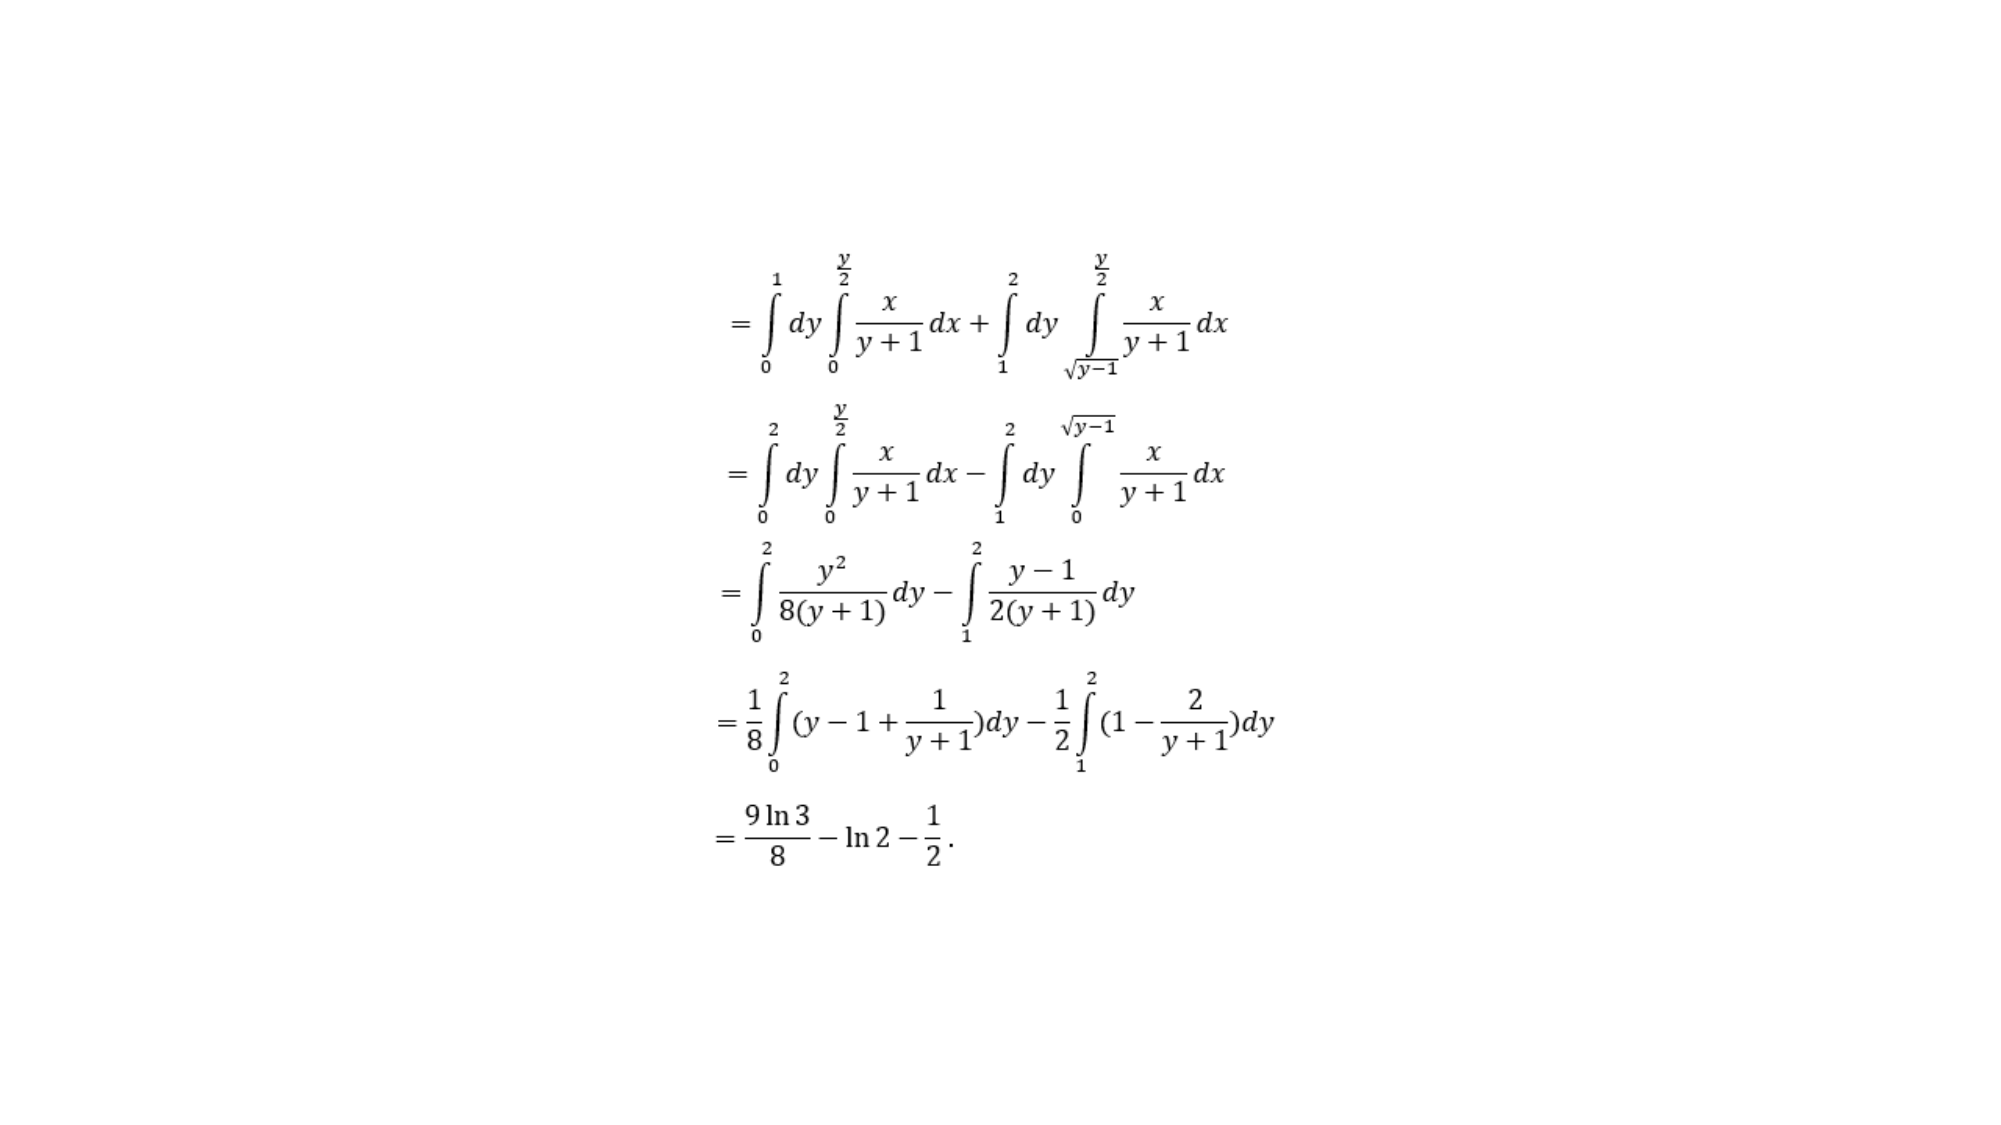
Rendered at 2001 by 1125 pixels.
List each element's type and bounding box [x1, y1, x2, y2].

picture [692, 223, 1308, 902]
